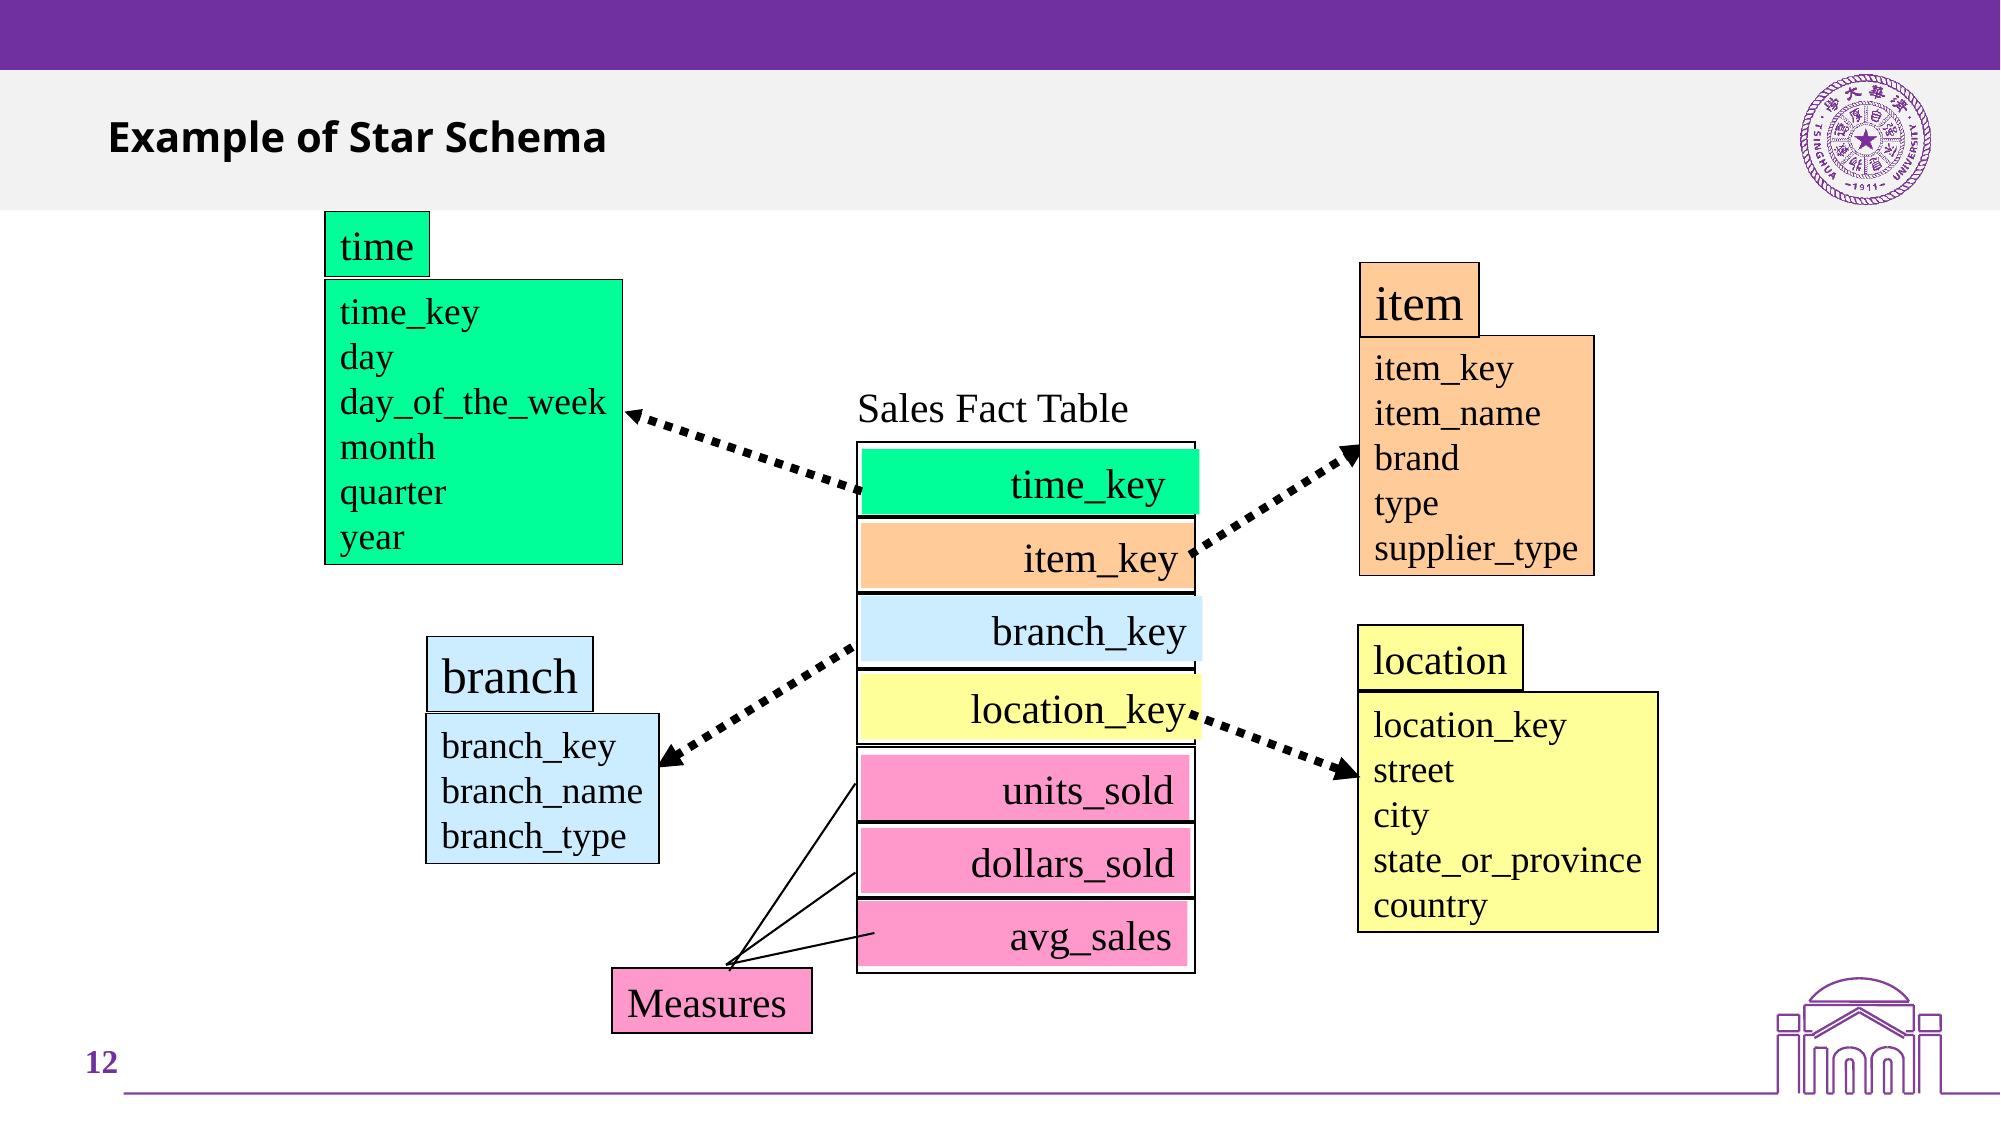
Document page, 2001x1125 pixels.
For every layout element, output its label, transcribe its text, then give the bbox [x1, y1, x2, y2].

text_box branch [426, 636, 593, 712]
text_box Measures [611, 967, 812, 1033]
text_box item_key item_name brand type supplier_type [1359, 335, 1595, 576]
text_box item_key [861, 522, 1194, 588]
title Example of Star Schema [92, 60, 1794, 212]
text_box [856, 517, 1196, 593]
text_box branch_key branch_name branch_type [426, 713, 660, 864]
text_box [856, 670, 1196, 745]
text_box avg_sales [858, 901, 1188, 967]
text_box [624, 410, 666, 426]
text_box Sales Fact Table [841, 373, 1145, 439]
text_box [856, 594, 1196, 669]
text_box [660, 753, 679, 768]
text_box units_sold [861, 754, 1190, 820]
text_box [856, 822, 1196, 897]
text_box time_key [861, 449, 1200, 515]
text_box time_key day day_of_the_week month quarter year [324, 279, 623, 565]
picture [1800, 74, 1931, 205]
text_box item [1359, 262, 1479, 338]
text_box time [325, 211, 430, 277]
text_box [1352, 444, 1359, 455]
text_box dollars_sold [861, 827, 1191, 893]
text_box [1357, 624, 1659, 935]
text_box [856, 746, 1196, 821]
text_box [856, 899, 1196, 973]
text_box [1327, 274, 1678, 981]
text_box branch_key [861, 596, 1203, 662]
text_box [856, 441, 1196, 516]
text_box [1330, 765, 1352, 779]
text_box location_key [860, 674, 1202, 740]
